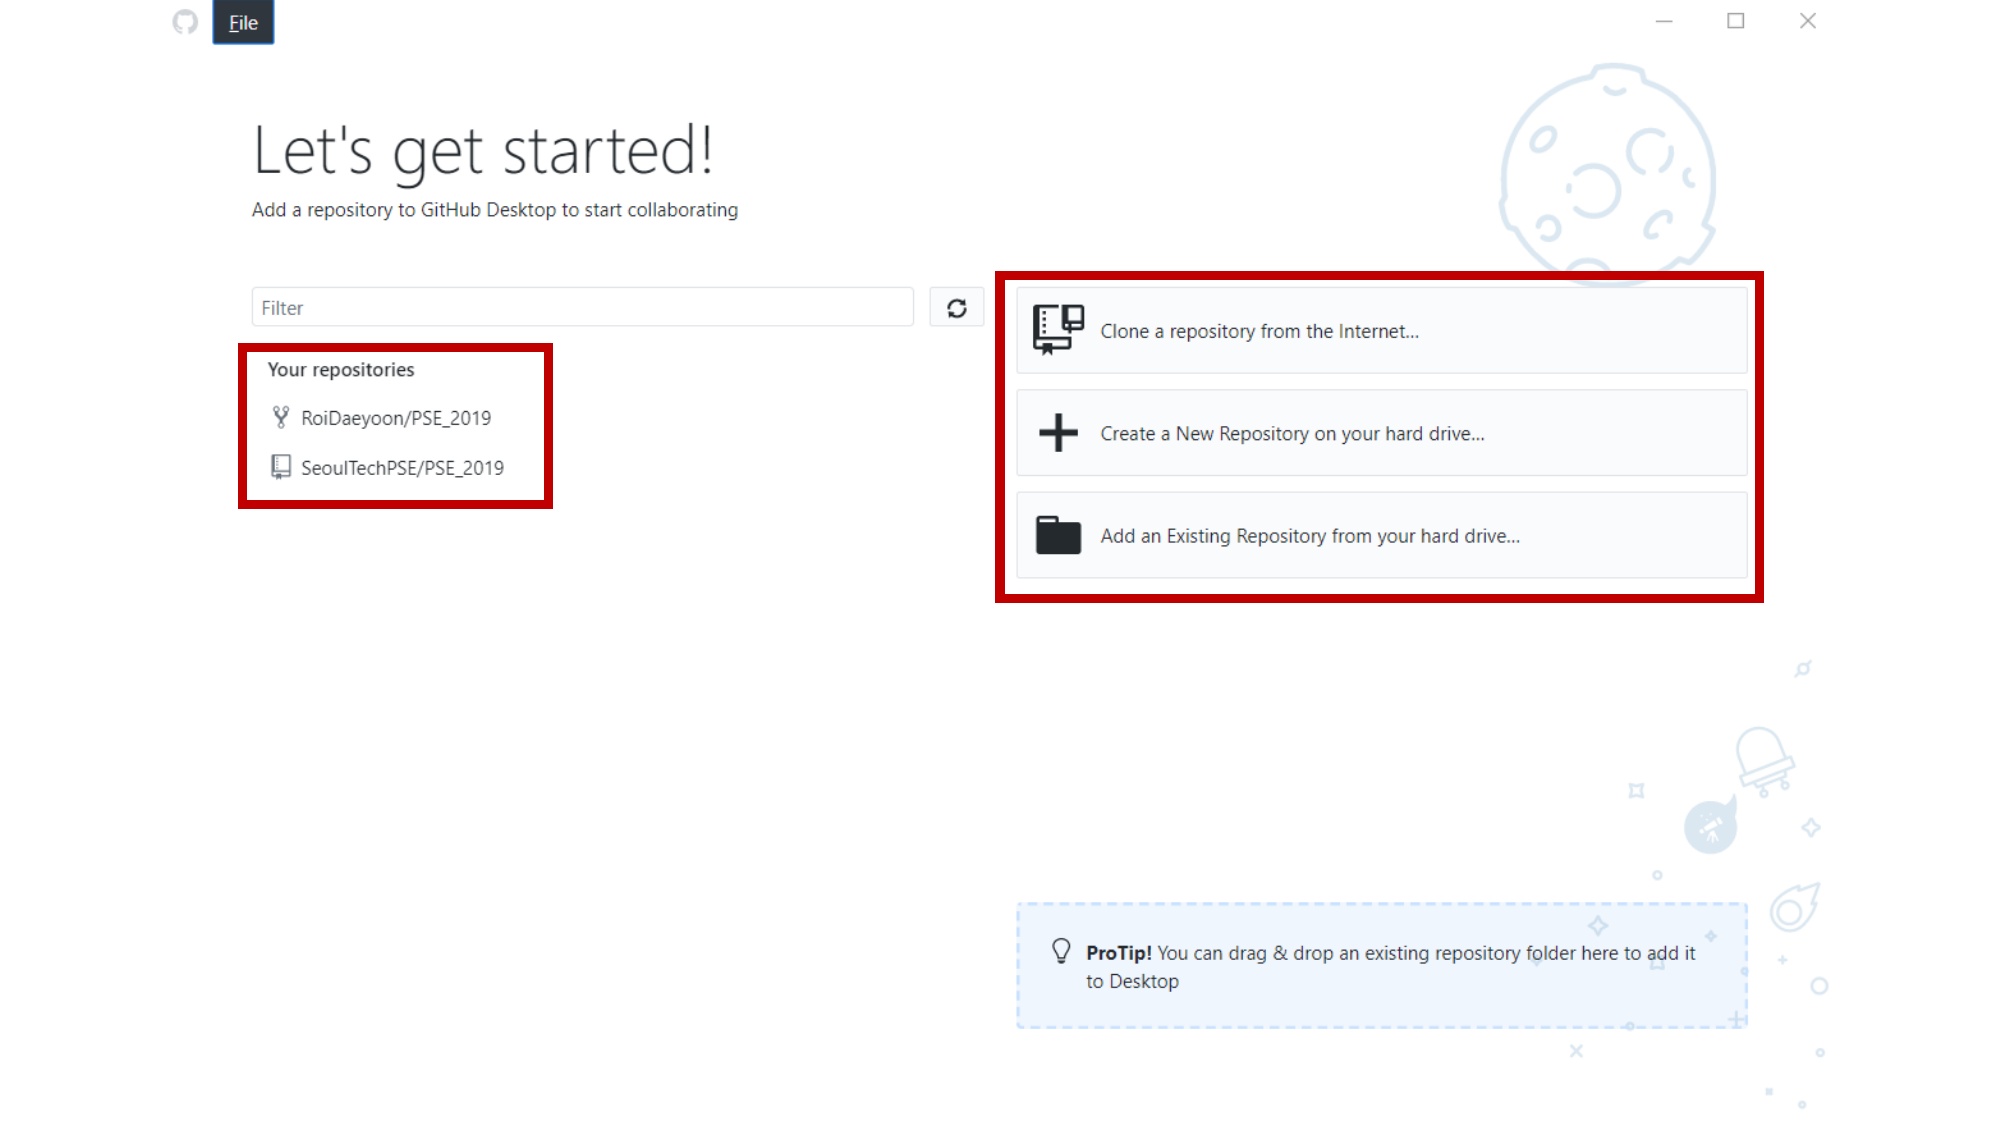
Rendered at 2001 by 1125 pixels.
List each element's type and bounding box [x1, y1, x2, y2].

picture [156, 0, 1844, 1125]
